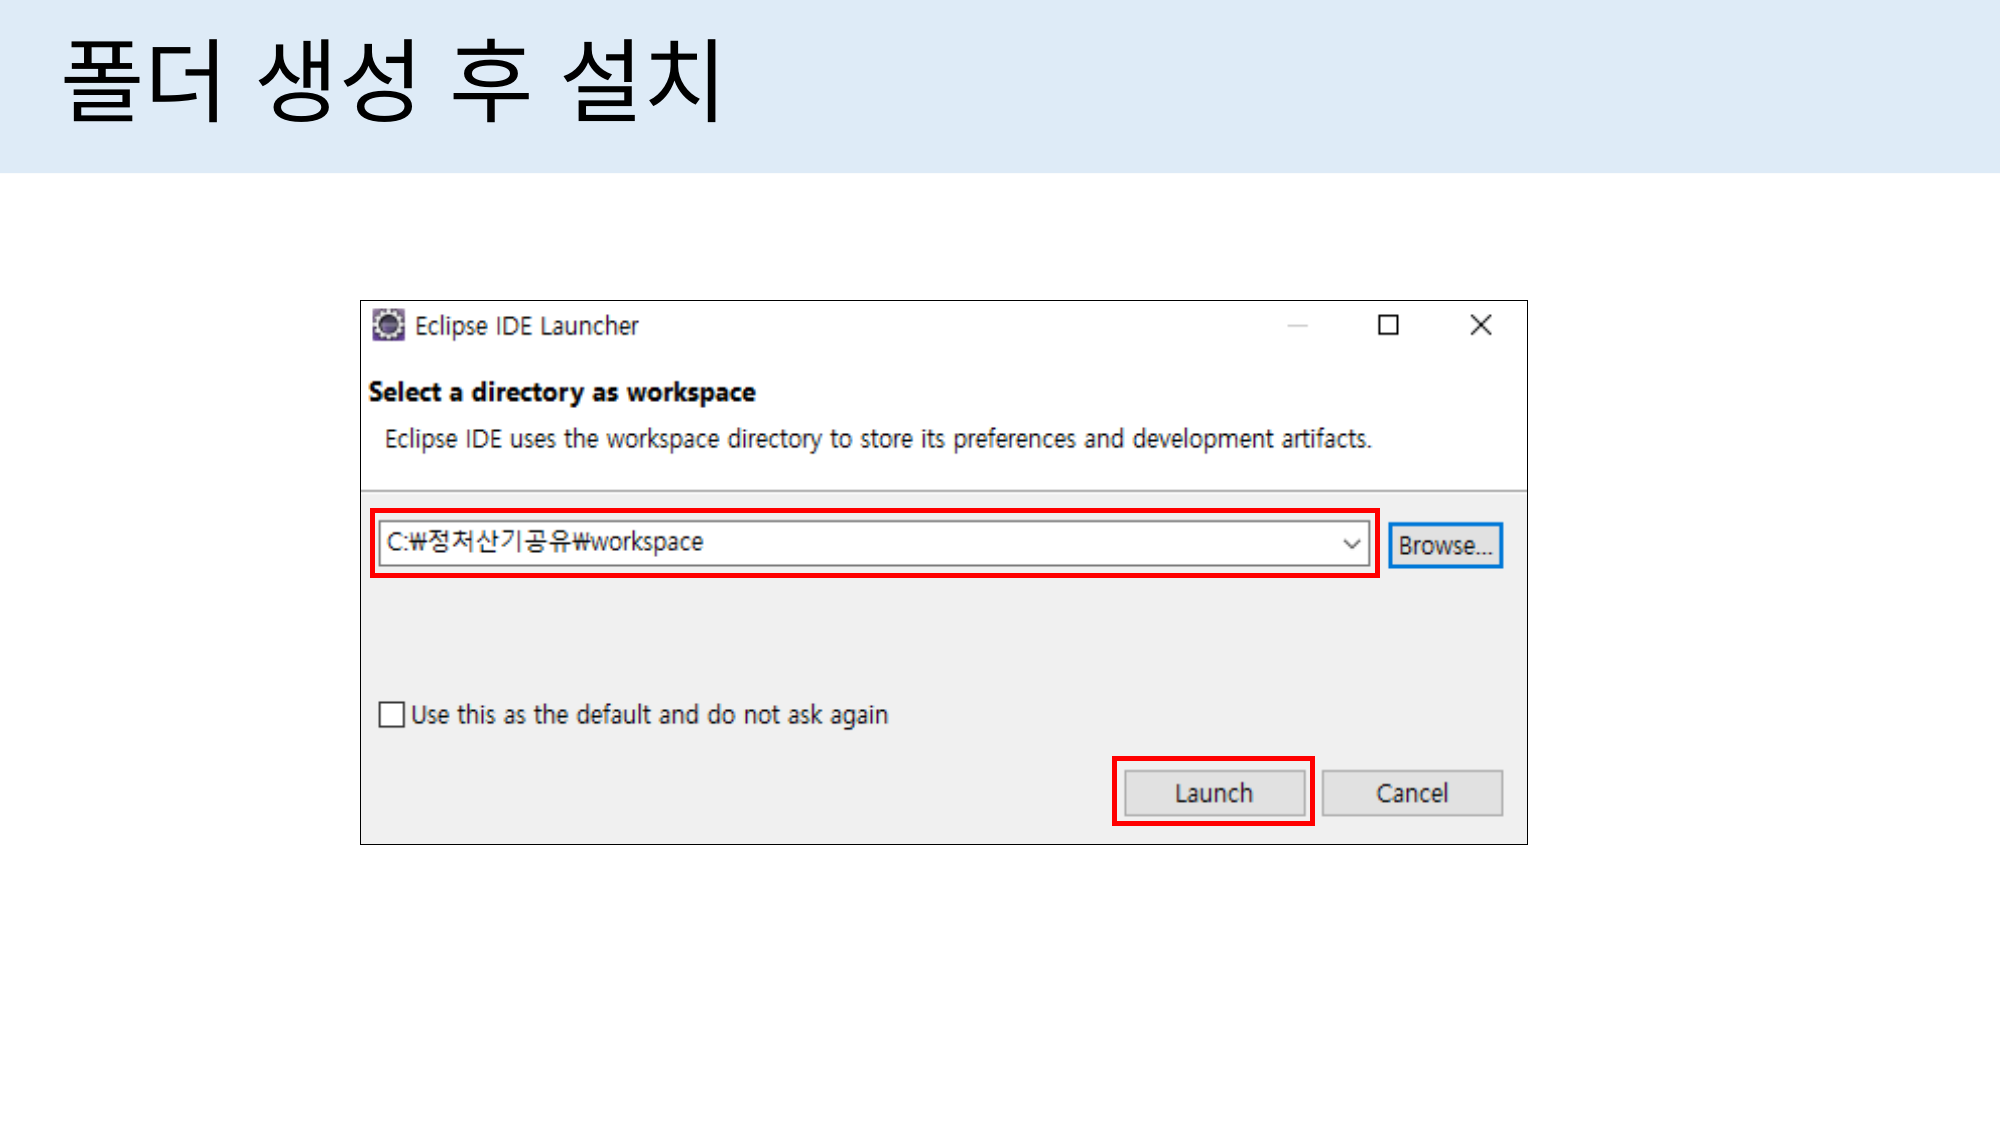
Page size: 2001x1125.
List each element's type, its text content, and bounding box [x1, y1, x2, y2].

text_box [360, 300, 1528, 845]
title 폴더 생성 후 설치 [45, 22, 1955, 149]
